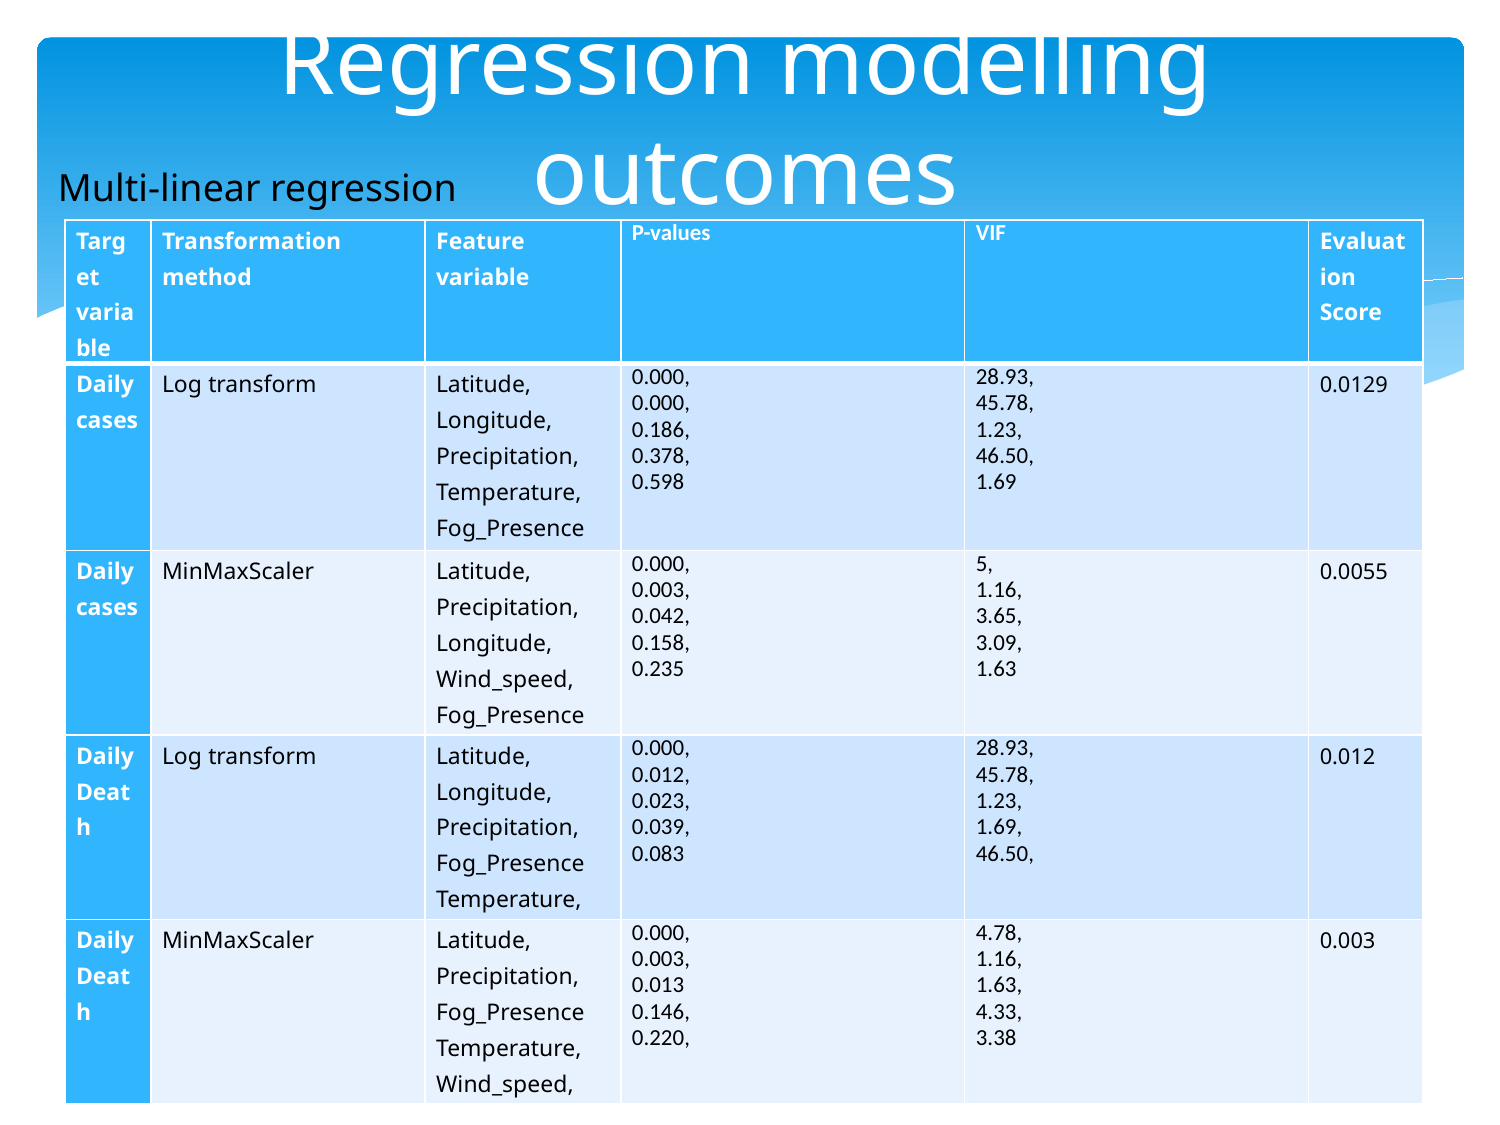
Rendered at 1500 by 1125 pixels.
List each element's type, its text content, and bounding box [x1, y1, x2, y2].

table_cell Latitude, Precipitation, Fog_Presence Temperature, Wind_speed, [426, 920, 620, 1103]
table_cell 5, 1.16, 3.65, 3.09, 1.63 [965, 551, 1308, 734]
table_cell Latitude, Longitude, Precipitation, Fog_Presence Temperature, [426, 736, 620, 919]
text_box Multi-linear regression [43, 156, 472, 217]
table_cell Log transform [152, 366, 424, 550]
title Regression modelling outcomes [64, 42, 1427, 184]
table_cell 28.93, 45.78, 1.23, 46.50, 1.69 [965, 366, 1308, 550]
picture [317, 37, 327, 42]
table_cell 28.93, 45.78, 1.23, 1.69, 46.50, [965, 736, 1308, 919]
table_cell 0.000, 0.000, 0.186, 0.378, 0.598 [622, 366, 964, 550]
table_cell 0.000, 0.003, 0.013 0.146, 0.220, [622, 920, 964, 1103]
table_cell 4.78, 1.16, 1.63, 4.33, 3.38 [965, 920, 1308, 1103]
table_cell 0.003 [1309, 920, 1422, 1103]
table_header P-values [622, 221, 964, 361]
table_header VIF [965, 221, 1308, 361]
table_cell 0.0129 [1309, 366, 1422, 550]
table_cell 0.000, 0.003, 0.042, 0.158, 0.235 [622, 551, 964, 734]
table_cell Daily cases [66, 366, 150, 550]
table_cell 0.0055 [1309, 551, 1422, 734]
table_cell Log transform [152, 736, 424, 919]
table_header Transformation method [152, 221, 424, 361]
picture [287, 37, 295, 42]
table_cell Latitude, Precipitation, Longitude, Wind_speed, Fog_Presence [426, 551, 620, 734]
table_cell MinMaxScaler [152, 551, 424, 734]
table_cell Daily Death [66, 920, 150, 1103]
table_cell 0.000, 0.012, 0.023, 0.039, 0.083 [622, 736, 964, 919]
table_header Evaluation Score [1309, 221, 1422, 361]
table_cell Daily Death [66, 736, 150, 919]
table_cell Latitude, Longitude, Precipitation, Temperature, Fog_Presence [426, 366, 620, 550]
table_cell 0.012 [1309, 736, 1422, 919]
table_cell MinMaxScaler [152, 920, 424, 1103]
table_header Feature variable [426, 221, 620, 361]
table_cell Daily cases [66, 551, 150, 734]
table_header Target variable [66, 221, 150, 361]
